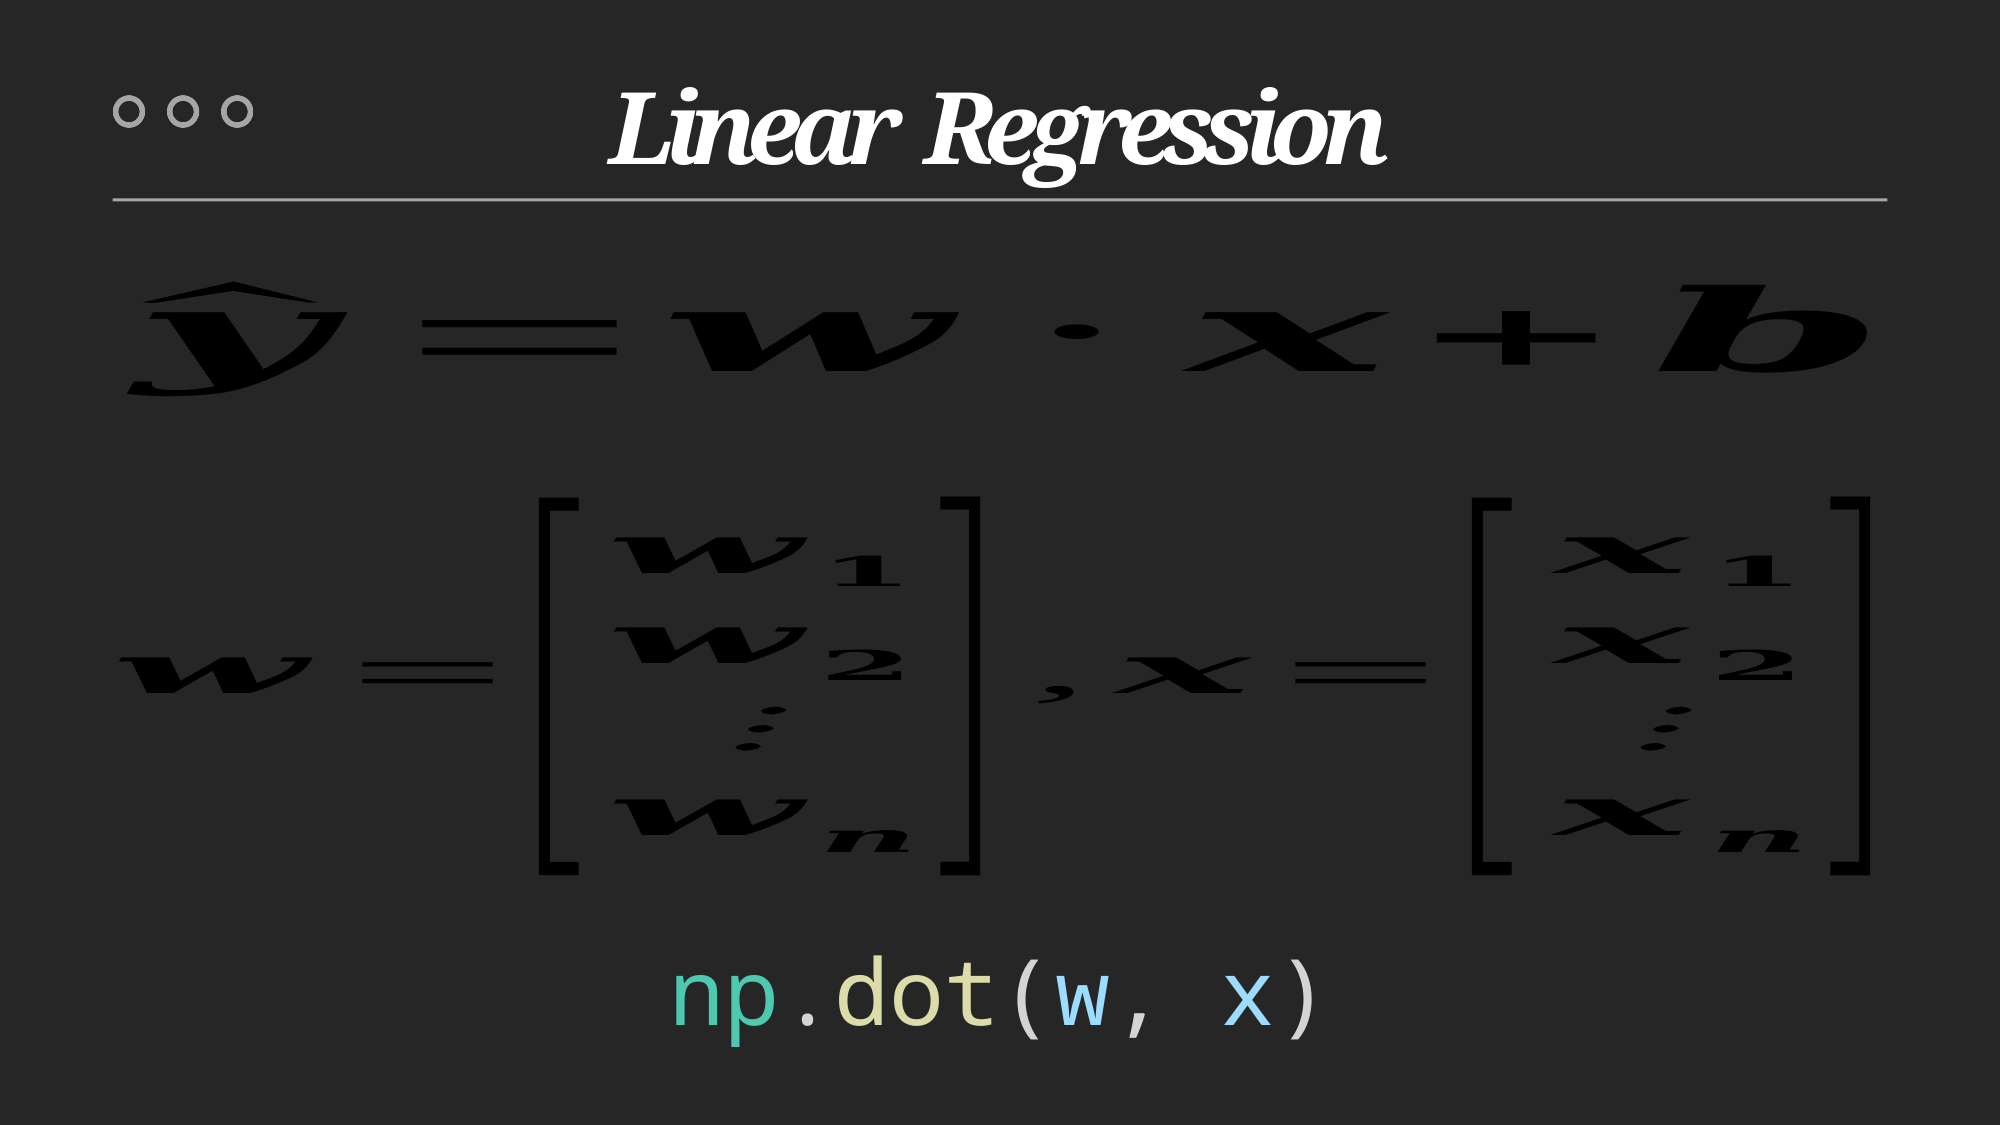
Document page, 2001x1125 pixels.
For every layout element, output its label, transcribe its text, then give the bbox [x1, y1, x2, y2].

text_box Linear Regression [390, 8, 1610, 192]
picture [112, 95, 254, 128]
text_box np.dot(w, x) [112, 926, 1888, 1052]
text_box [112, 198, 1888, 202]
